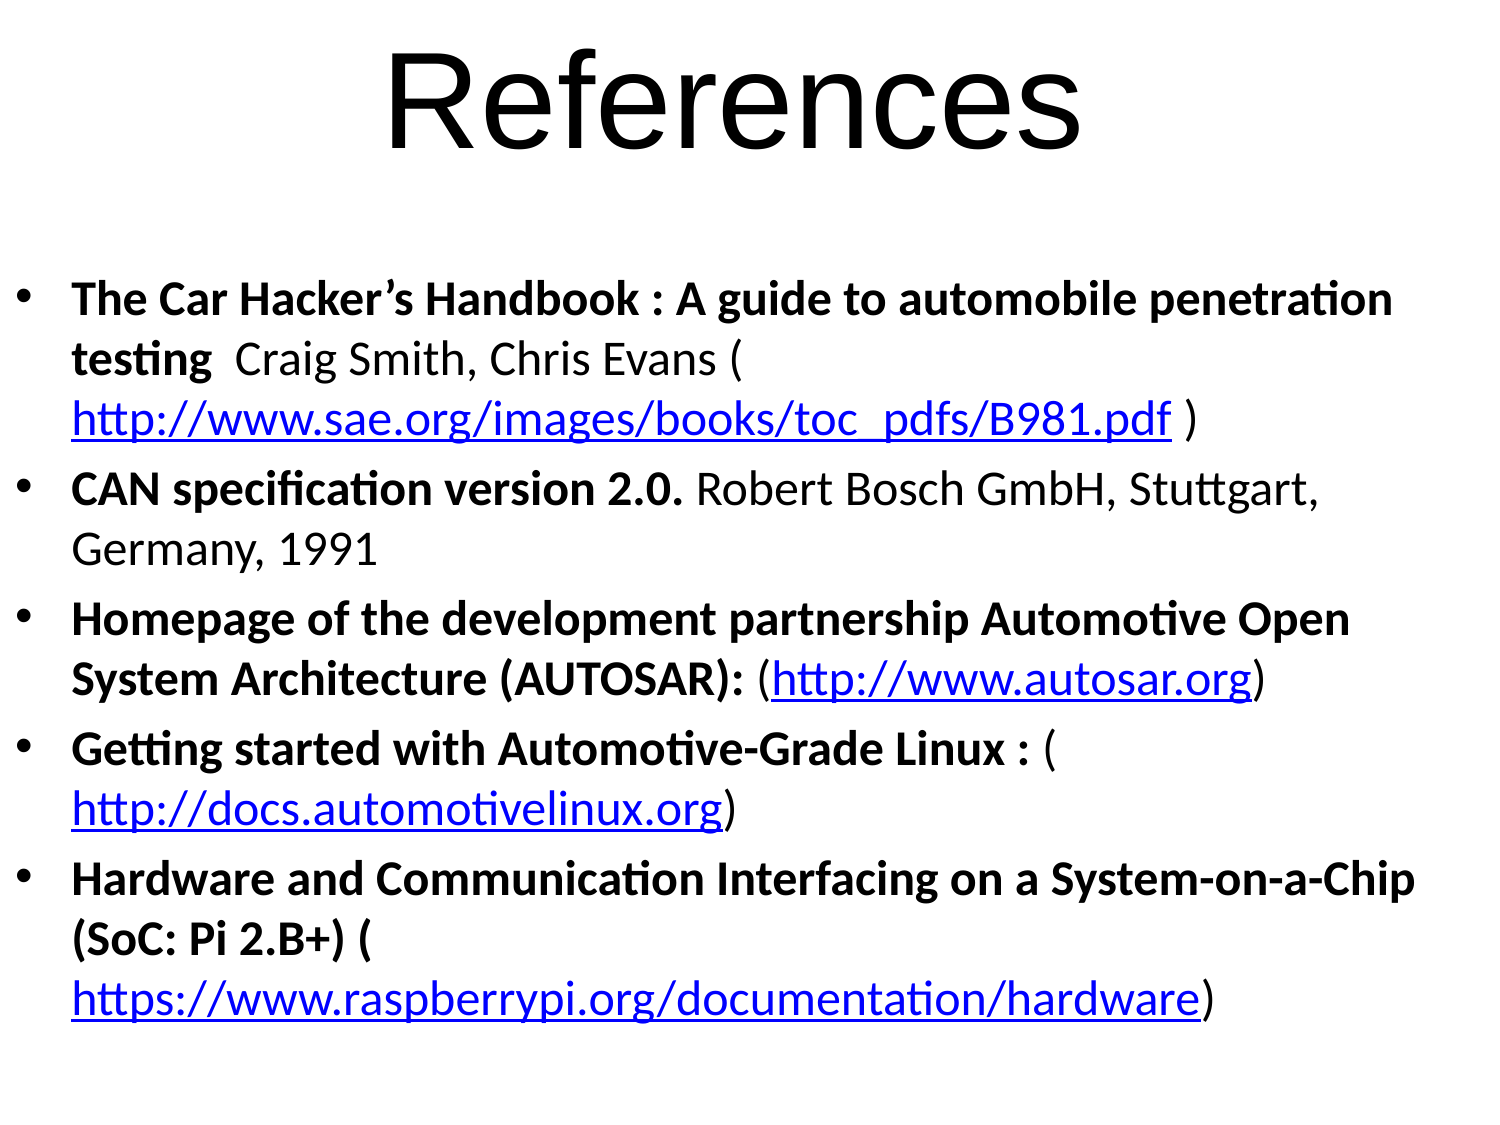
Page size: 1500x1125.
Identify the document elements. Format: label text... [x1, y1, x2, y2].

title References [58, 0, 1409, 188]
list The Car Hacker’s Handbook : A guide to automobile penetration testing Craig Smith, Chris Evans (http://www.sae.org/images/books/toc_pdfs/B981.pdf ) CAN specification version 2.0. Robert Bosch GmbH, Stuttgart, Germany, 1991 Homepage of the development partnership Automotive Open System Architecture (AUTOSAR): (http://www.autosar.org) Getting started with Automotive-Grade Linux : (http://docs.automotivelinux.org) Hardware and Communication Interfacing on a System-on-a-Chip (SoC: Pi 2.B+) (https://www.raspberrypi.org/documentation/hardware) [0, 257, 1500, 1067]
